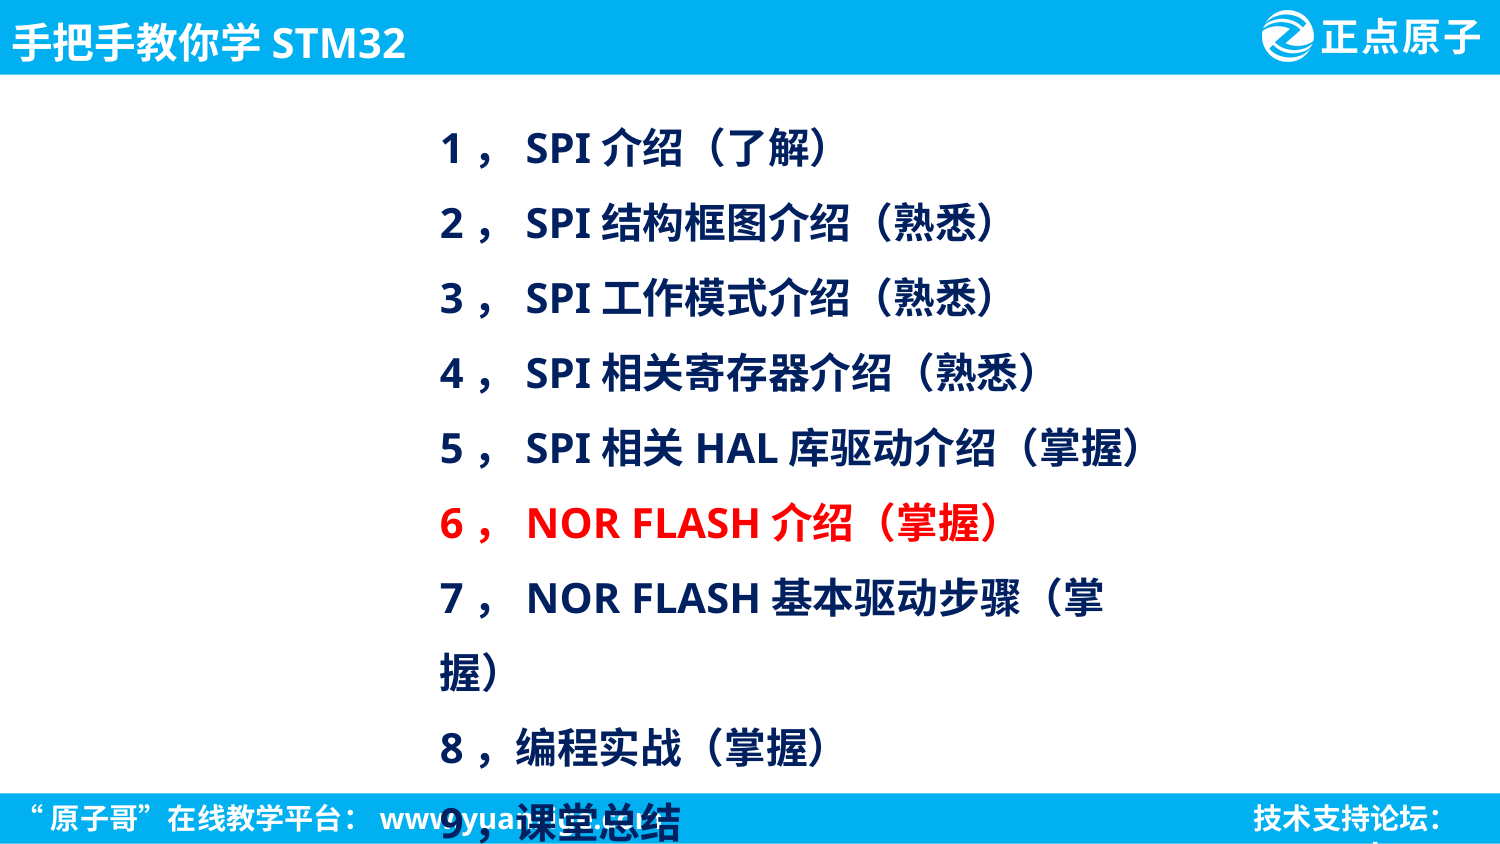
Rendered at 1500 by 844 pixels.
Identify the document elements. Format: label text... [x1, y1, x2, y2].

picture [1431, 44, 1438, 52]
picture [1445, 21, 1479, 54]
text_box 1，SPI介绍（了解） 2，SPI结构框图介绍（熟悉） 3，SPI工作模式介绍（熟悉） 4，SPI相关寄存器介绍（熟悉） 5，SPI相关HAL库驱动介绍（掌握） 6，NOR FLASH介绍（掌握） 7，NOR FLASH基本驱动步骤（掌握） 8，编程实战（掌握） 9，课堂总结 [432, 93, 1181, 844]
picture [1322, 21, 1357, 52]
picture [1263, 27, 1307, 61]
text_box 手把手教你学STM32 [0, 0, 967, 75]
picture [1367, 18, 1396, 42]
picture [1267, 11, 1313, 45]
picture [1404, 20, 1438, 54]
picture [1364, 45, 1370, 53]
text_box 技术支持论坛：www.openedv.com [1181, 793, 1480, 844]
text_box [1181, 792, 1500, 844]
picture [1391, 45, 1397, 53]
text_box “原子哥”在线教学平台：www.yuanzige.com [0, 793, 432, 843]
picture [1412, 44, 1418, 52]
text_box [0, 0, 1500, 76]
